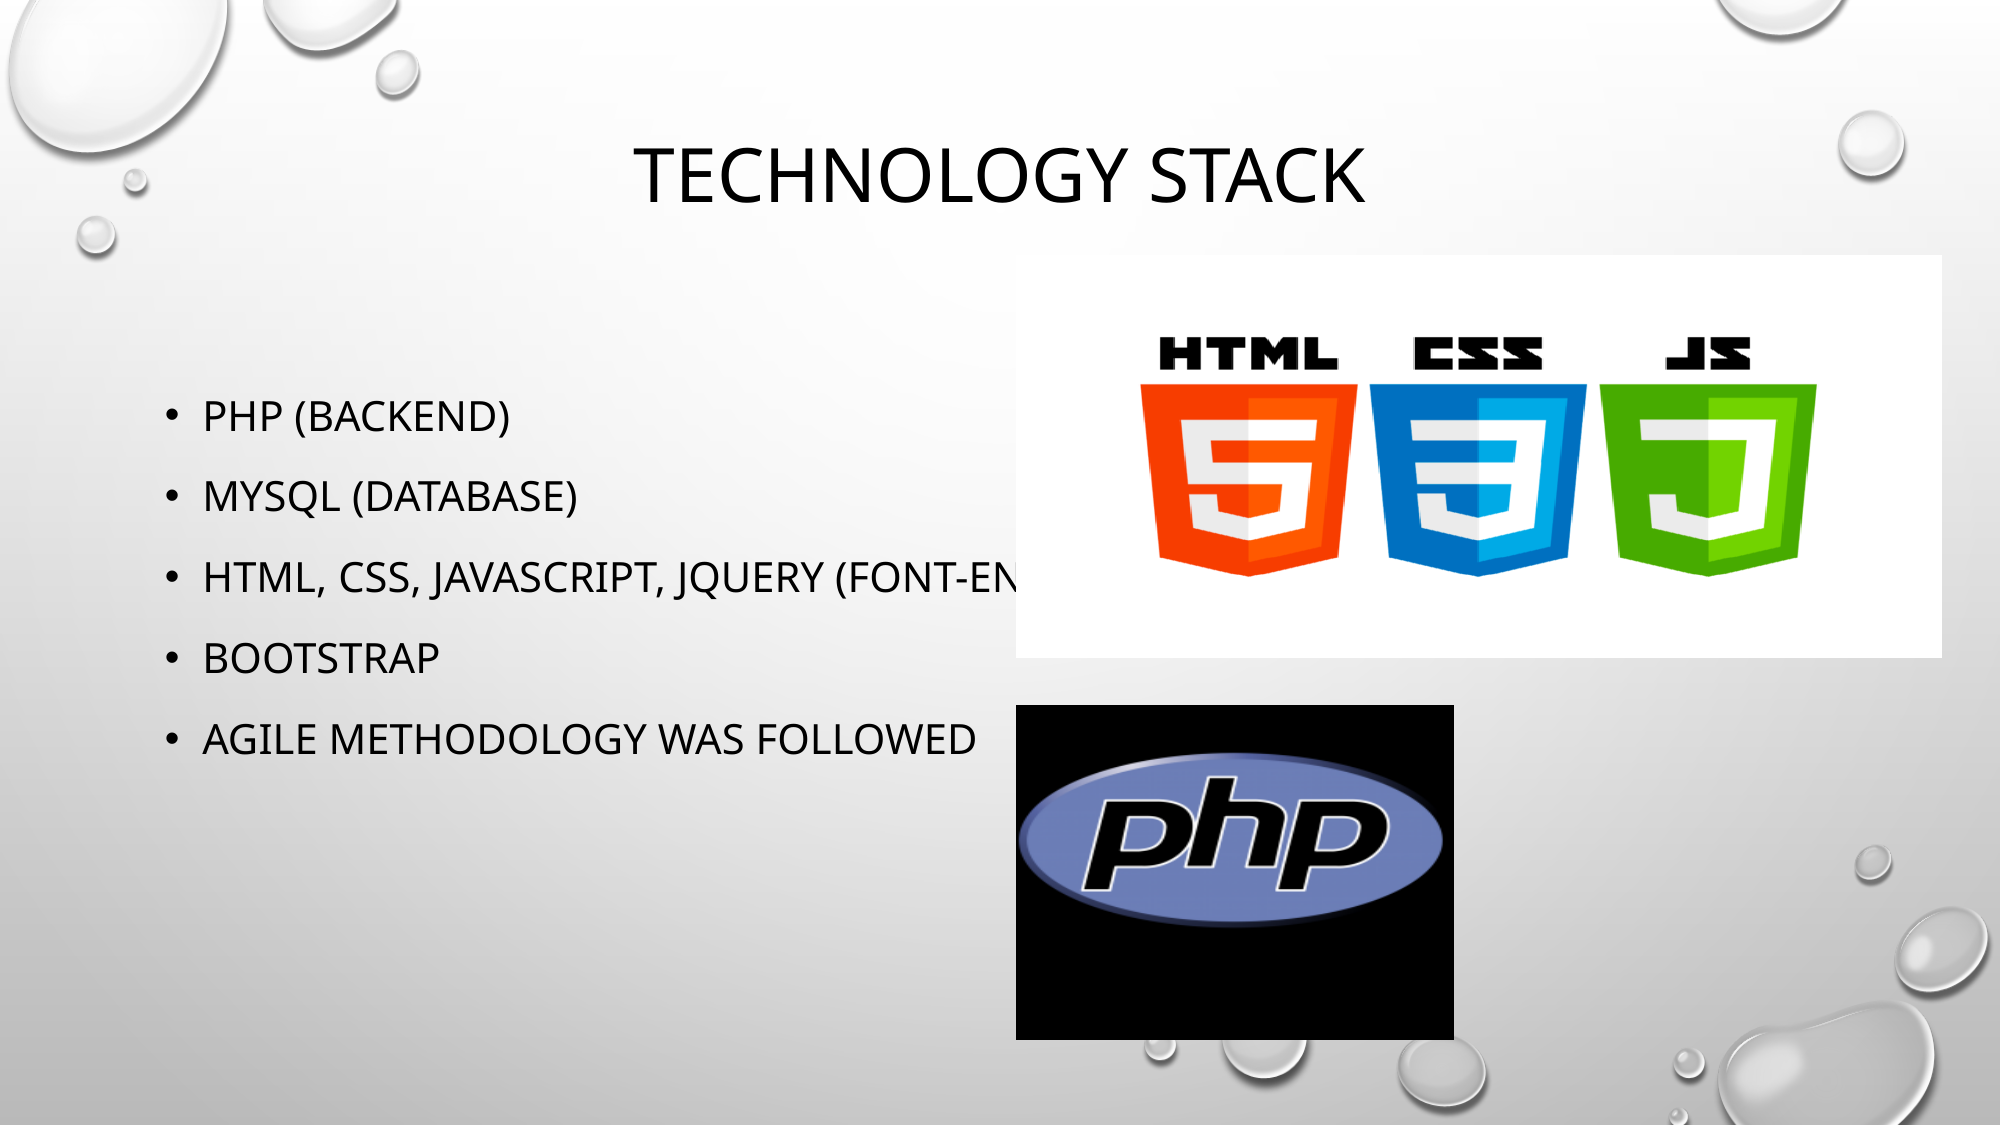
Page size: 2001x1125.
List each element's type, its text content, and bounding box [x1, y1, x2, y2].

list Php (backend) Mysql (database) Html, css, javascript, jquery (font-end ) Bootstrap AGILE Methodology was followed [149, 371, 1850, 950]
picture [0, 0, 2000, 1125]
title Technology stack [149, 101, 1851, 256]
